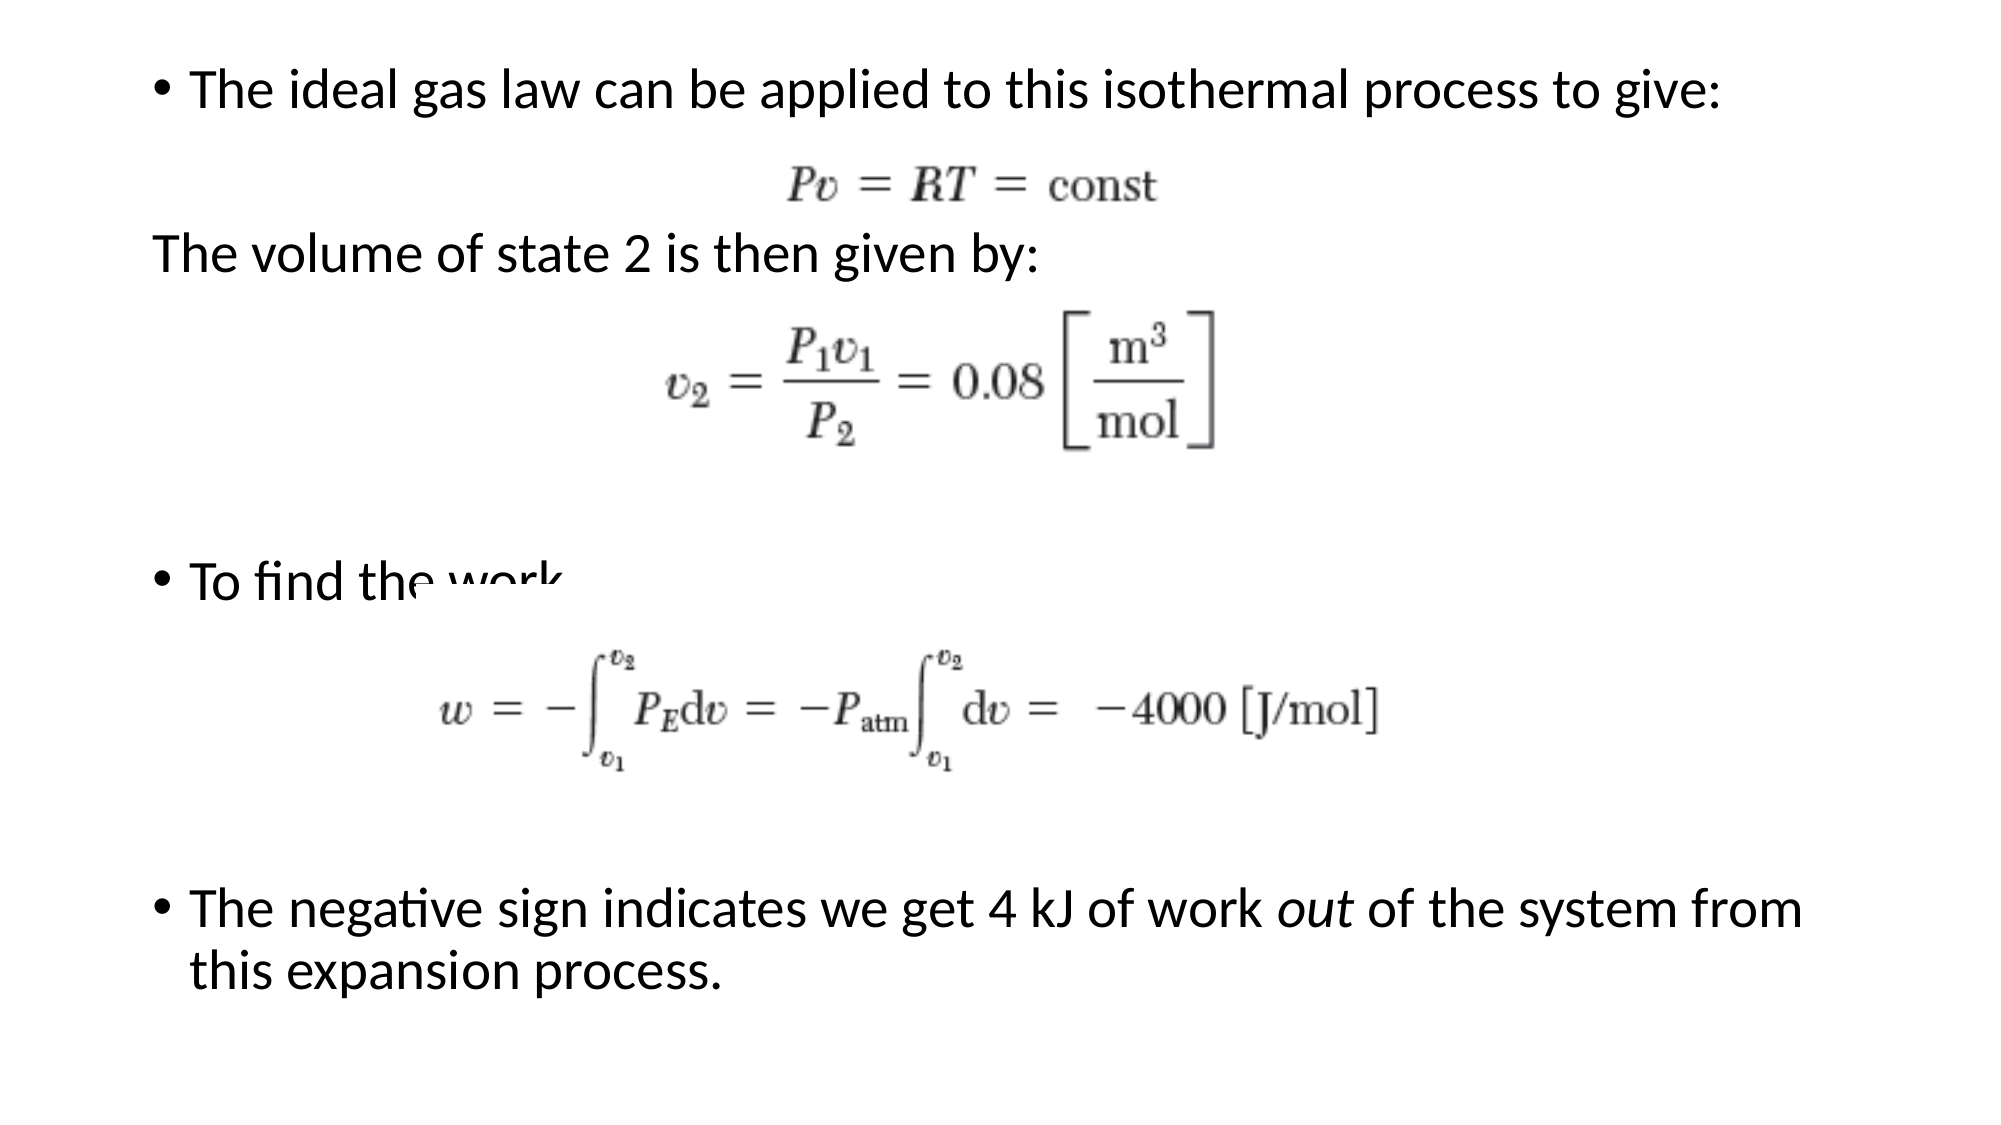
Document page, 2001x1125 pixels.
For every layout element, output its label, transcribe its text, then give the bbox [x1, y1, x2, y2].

list The ideal gas law can be applied to this isothermal process to give: The volume of state 2 is then given by: To find the work, The negative sign indicates we get 4 kJ of work out of the system from this expansion process. [137, 51, 1863, 1014]
picture [573, 130, 1292, 491]
picture [416, 584, 1450, 782]
